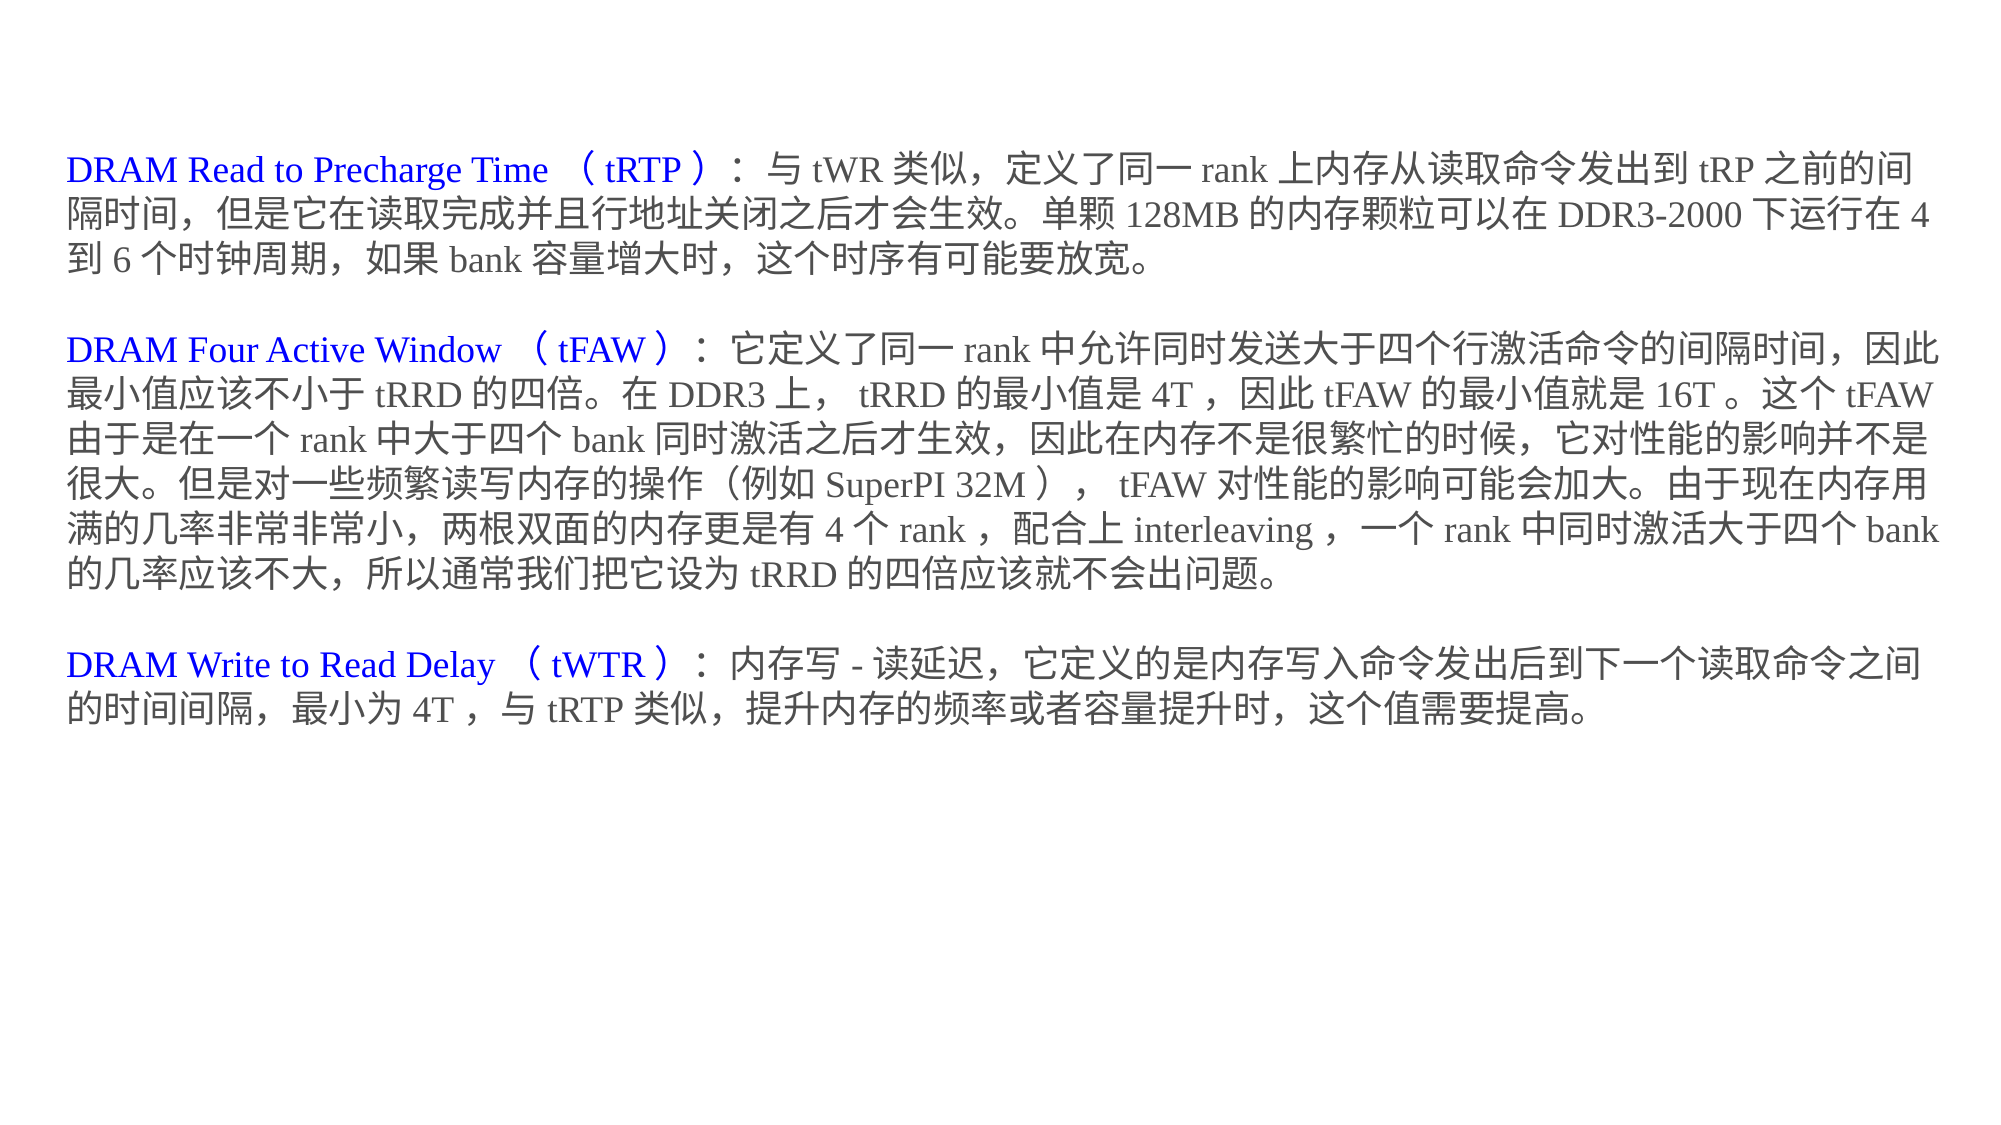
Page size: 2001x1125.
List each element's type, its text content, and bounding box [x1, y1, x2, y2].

text_box DRAM Read to Precharge Time（tRTP）：与tWR类似，定义了同一rank上内存从读取命令发出到tRP之前的间隔时间，但是它在读取完成并且行地址关闭之后才会生效。单颗128MB的内存颗粒可以在DDR3-2000下运行在4到6个时钟周期，如果bank容量增大时，这个时序有可能要放宽。 DRAM Four Active Window（tFAW）：它定义了同一rank中允许同时发送大于四个行激活命令的间隔时间，因此最小值应该不小于tRRD的四倍。在DDR3上，tRRD的最小值是4T，因此tFAW的最小值就是16T。这个tFAW由于是在一个rank中大于四个bank同时激活之后才生效，因此在内存不是很繁忙的时候，它对性能的影响并不是很大。但是对一些频繁读写内存的操作（例如SuperPI 32M），tFAW对性能的影响可能会加大。由于现在内存用满的几率非常非常小，两根双面的内存更是有4个rank，配合上interleaving，一个rank中同时激活大于四个bank的几率应该不大，所以通常我们把它设为tRRD的四倍应该就不会出问题。 DRAM Write to Read Delay（tWTR）：内存写-读延迟，它定义的是内存写入命令发出后到下一个读取命令之间的时间间隔，最小为4T，与tRTP类似，提升内存的频率或者容量提升时，这个值需要提高。 [51, 92, 1962, 782]
